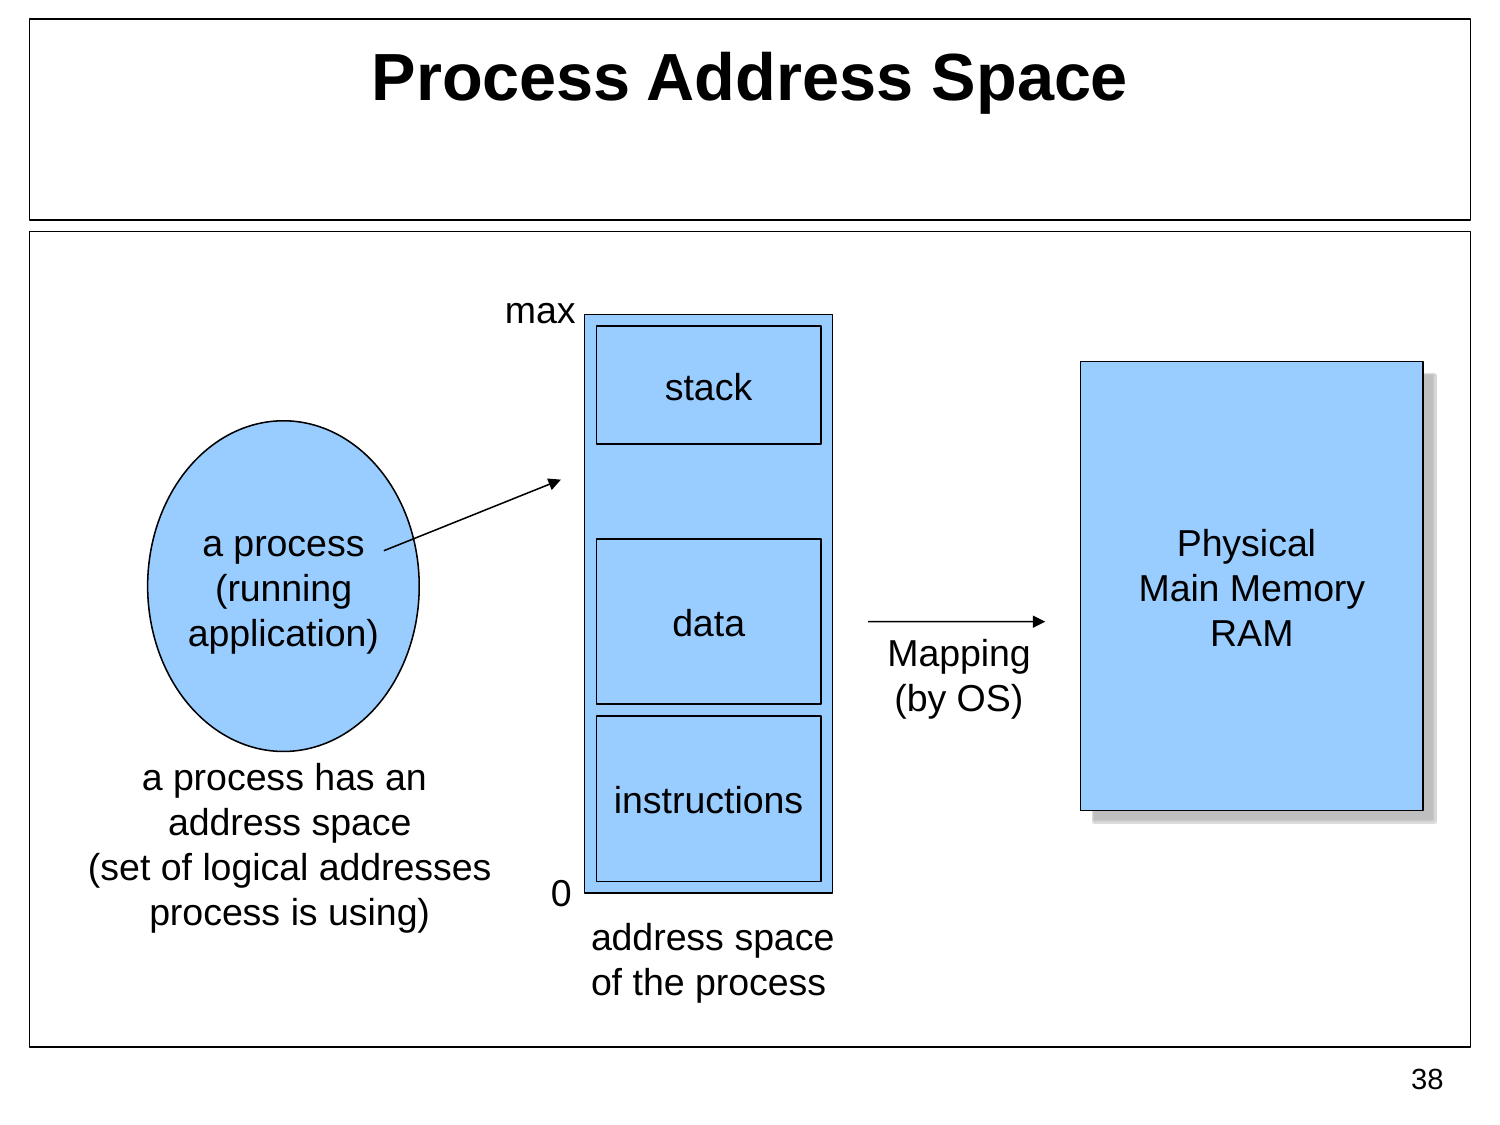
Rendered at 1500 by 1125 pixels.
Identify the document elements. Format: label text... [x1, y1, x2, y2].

text_box a process (running application) [147, 420, 420, 745]
text_box Physical Main Memory RAM [1080, 361, 1424, 811]
text_box a process has an address space (set of logical addresses process is using) [73, 745, 507, 941]
text_box [383, 478, 561, 551]
text_box data [596, 538, 821, 705]
text_box instructions [596, 716, 821, 882]
text_box stack [596, 326, 821, 445]
text_box 0 [536, 860, 587, 922]
text_box Mapping (by OS) [872, 621, 1046, 727]
text_box [584, 314, 833, 894]
text_box address space of the process [576, 904, 850, 1011]
text_box [1032, 615, 1044, 621]
text_box max [490, 278, 591, 340]
title Process Address Space [53, 26, 1447, 214]
text_box 38 [1302, 1053, 1459, 1104]
